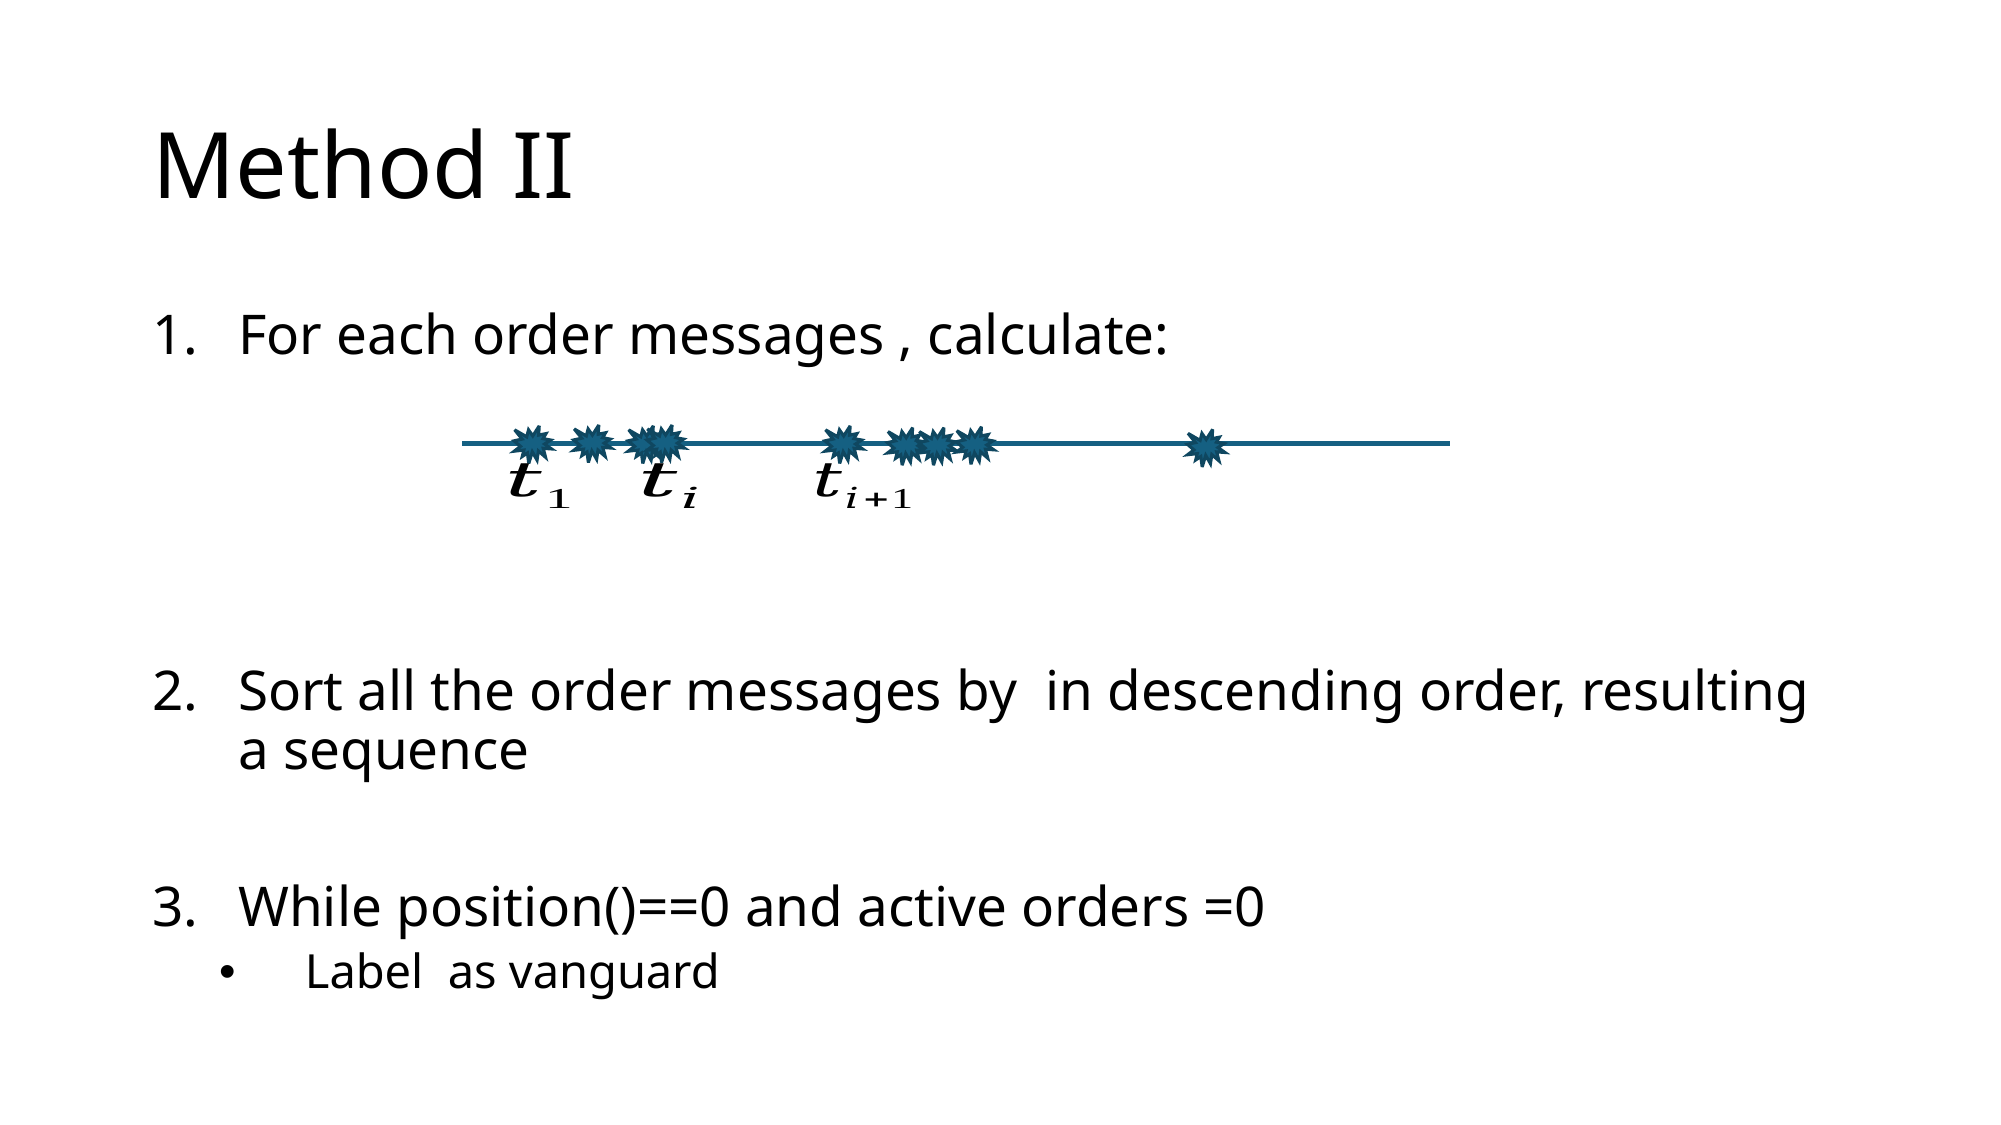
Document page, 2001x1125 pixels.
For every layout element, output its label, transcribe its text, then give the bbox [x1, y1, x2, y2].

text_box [461, 424, 1451, 516]
title Method II [137, 59, 1863, 278]
